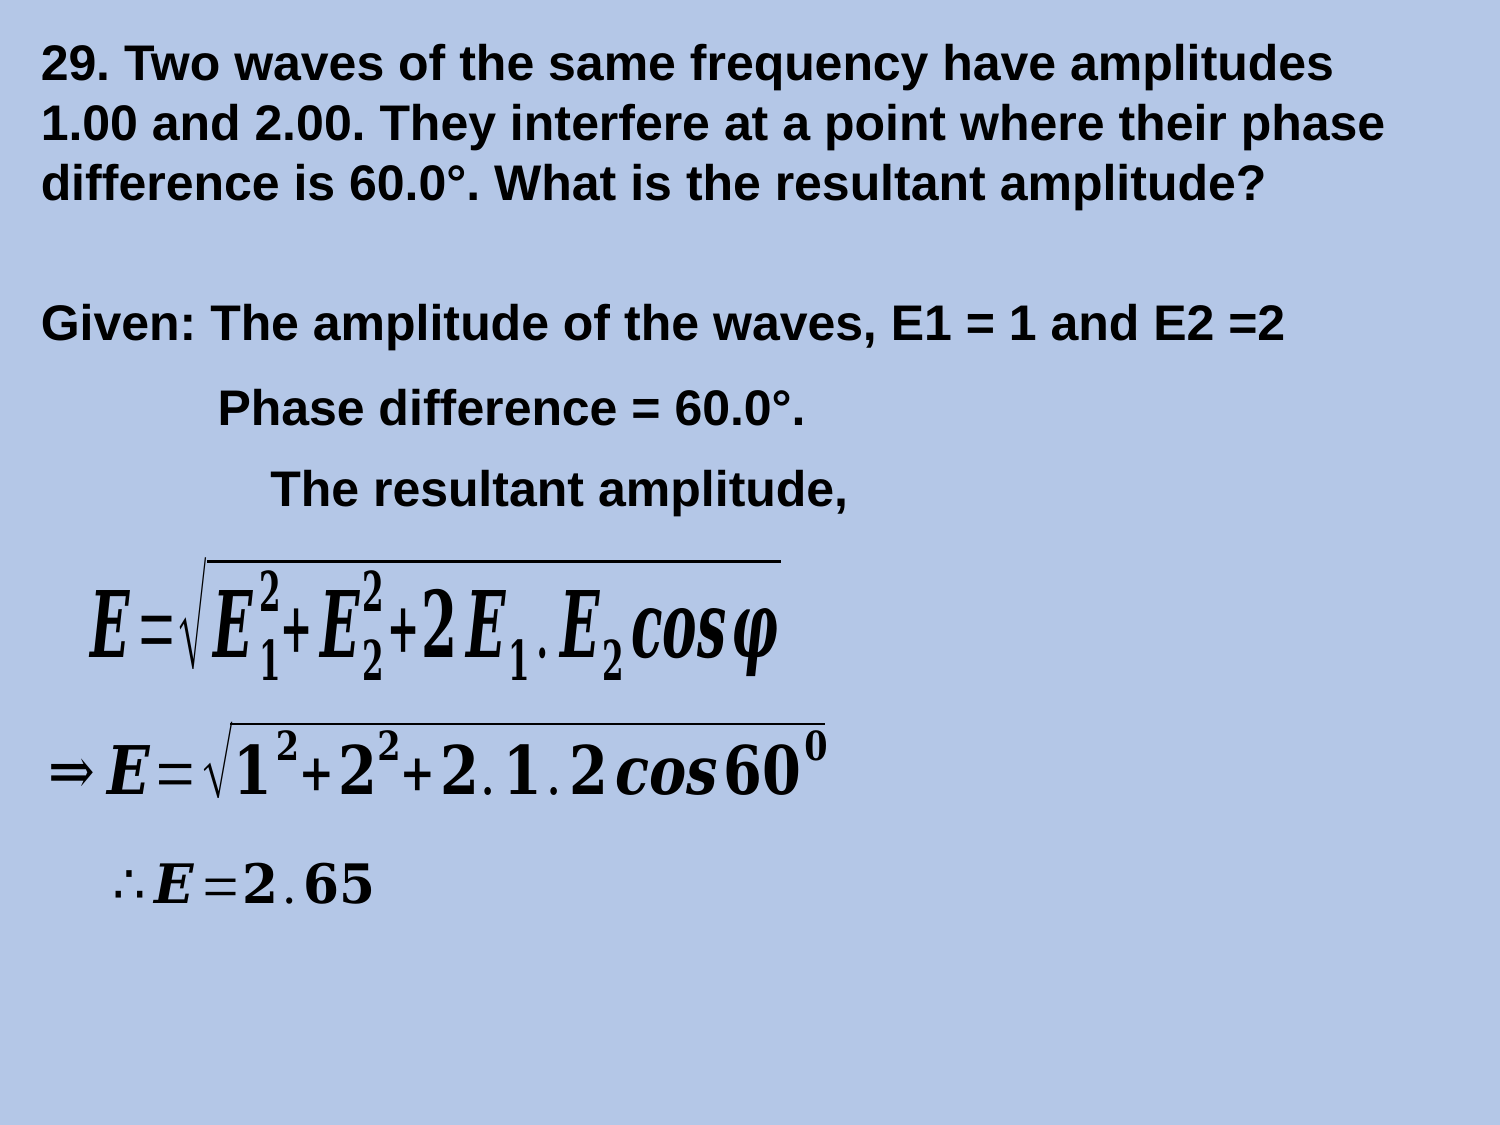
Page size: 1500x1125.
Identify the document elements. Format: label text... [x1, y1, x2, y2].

text_box Given: The amplitude of the waves, E1 = 1 and E2 =2 [26, 252, 1352, 448]
text_box 29. Two waves of the same frequency have amplitudes 1.00 and 2.00. They interfere at a point where their phase difference is 60.0°. What is the resultant amplitude? [26, 23, 1405, 218]
text_box Phase difference = 60.0°. [203, 368, 822, 443]
